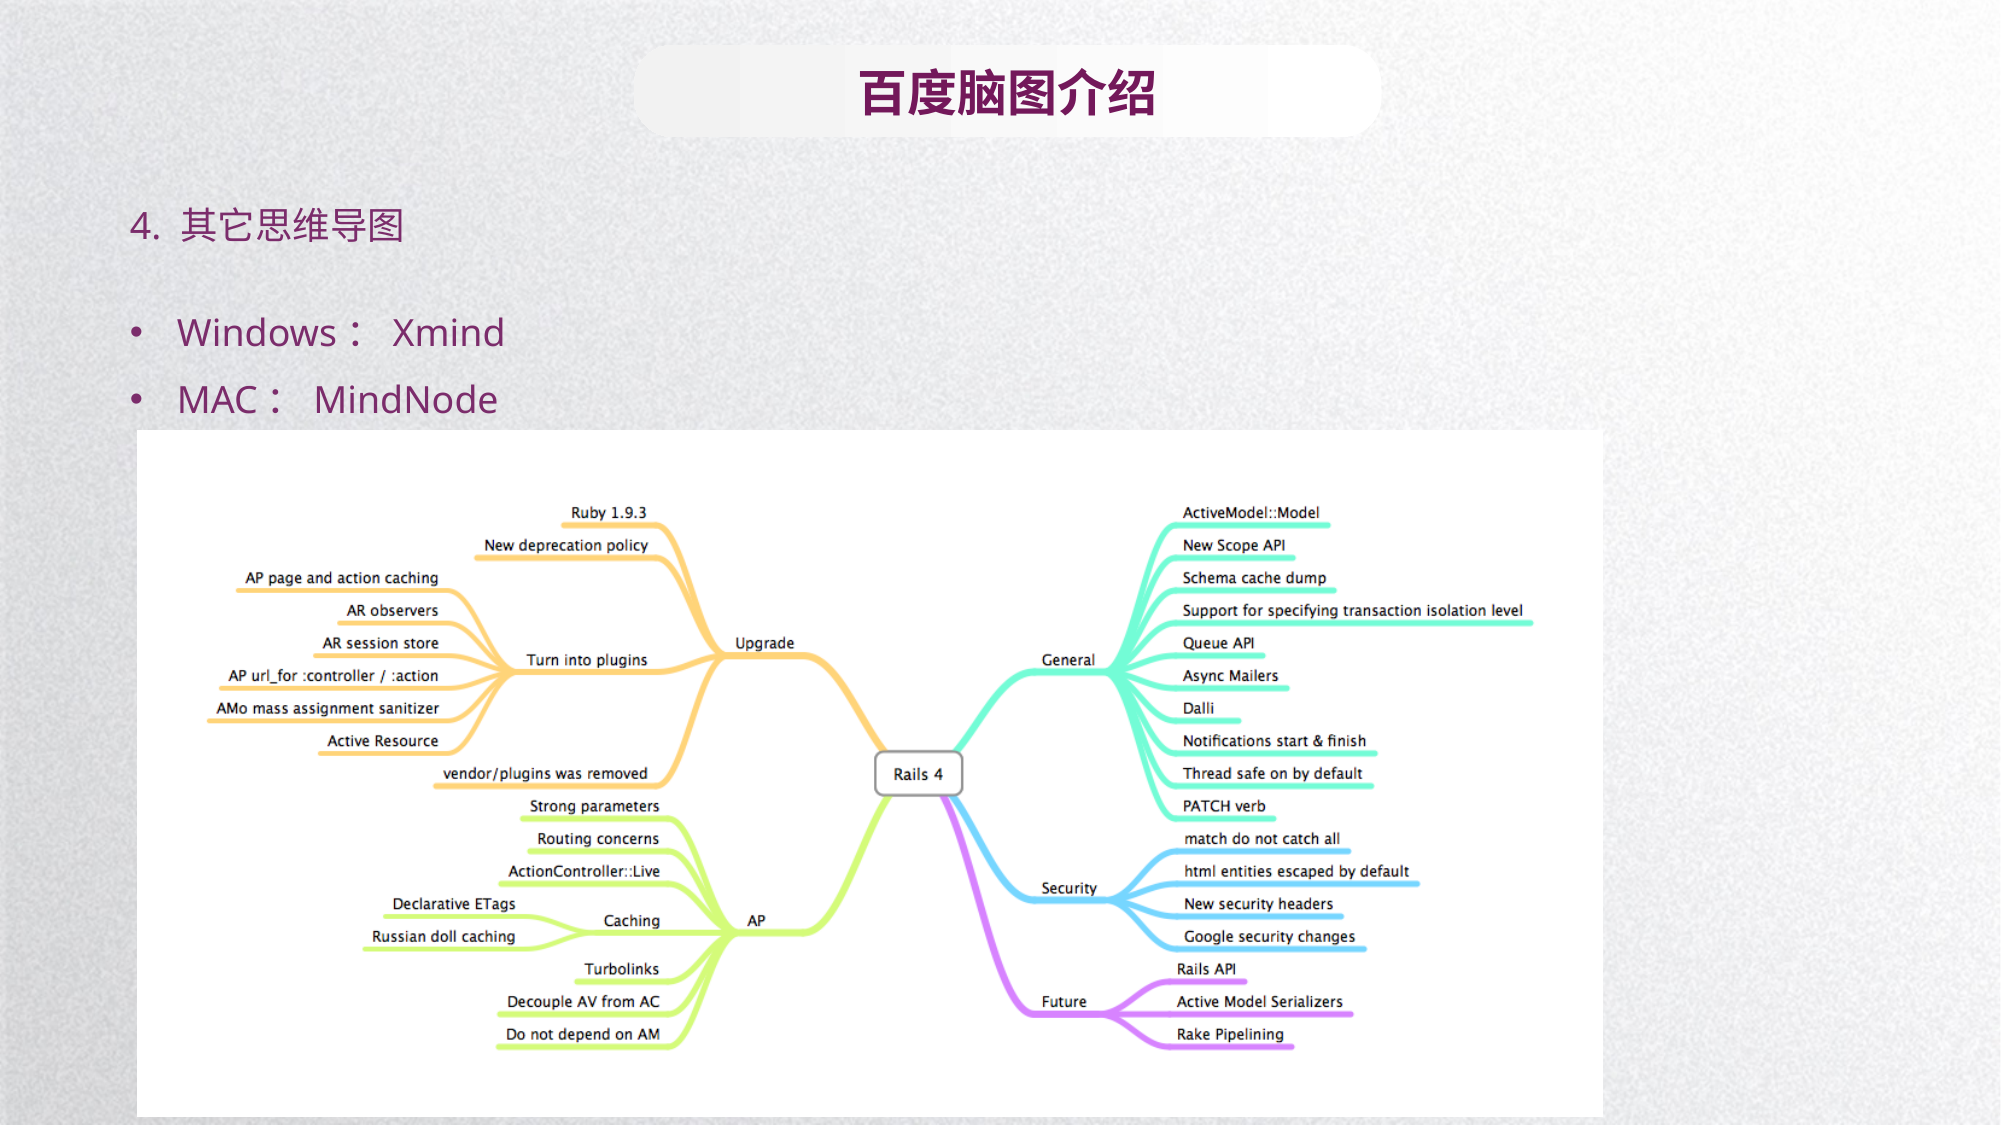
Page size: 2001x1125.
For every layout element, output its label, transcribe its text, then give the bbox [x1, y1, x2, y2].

text_box 4. 其它思维导图 [115, 172, 1839, 255]
text_box Windows：Xmind MAC：MindNode [115, 278, 1839, 429]
text_box 百度脑图介绍 [631, 42, 1384, 140]
picture [0, 0, 2001, 1125]
